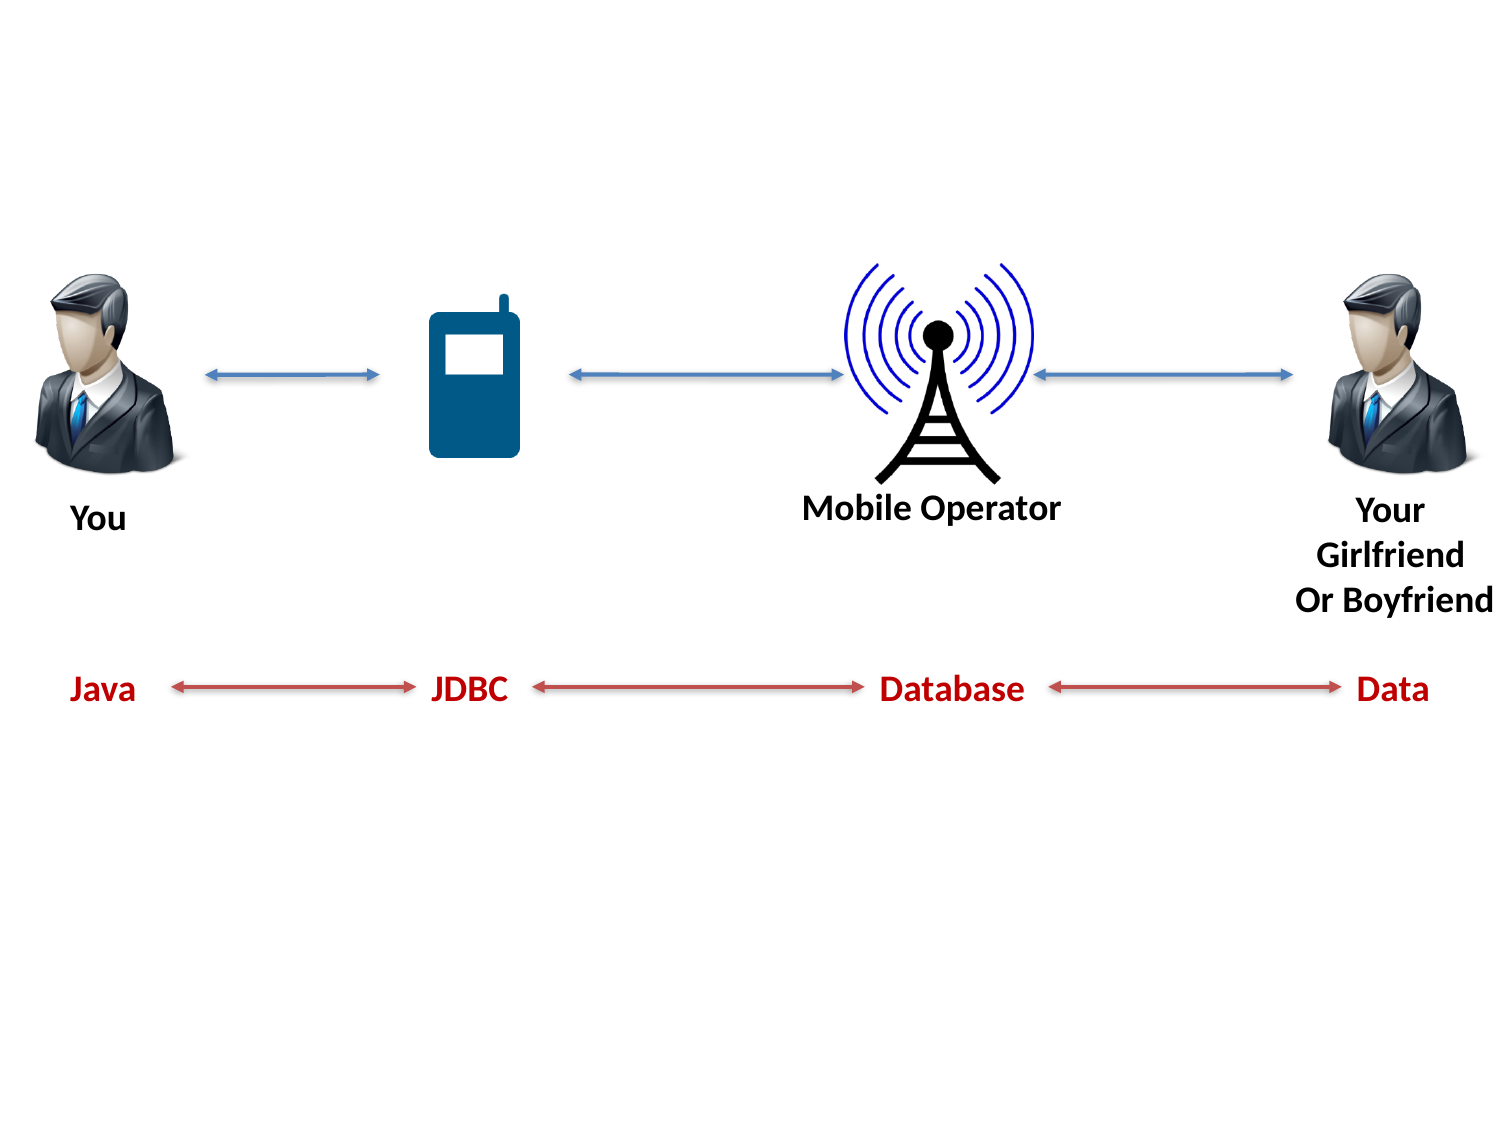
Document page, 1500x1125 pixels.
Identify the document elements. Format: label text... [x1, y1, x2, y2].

text_box Data [1341, 656, 1449, 717]
picture [379, 279, 569, 470]
text_box You [55, 486, 150, 546]
text_box Database [864, 656, 1049, 717]
picture [0, 272, 206, 478]
picture [843, 263, 1034, 486]
picture [1293, 272, 1498, 477]
text_box Your Girlfriend Or Boyfriend [1207, 477, 1500, 628]
text_box JDBC [416, 656, 533, 717]
text_box Java [55, 656, 172, 717]
text_box Mobile Operator [786, 475, 1091, 536]
